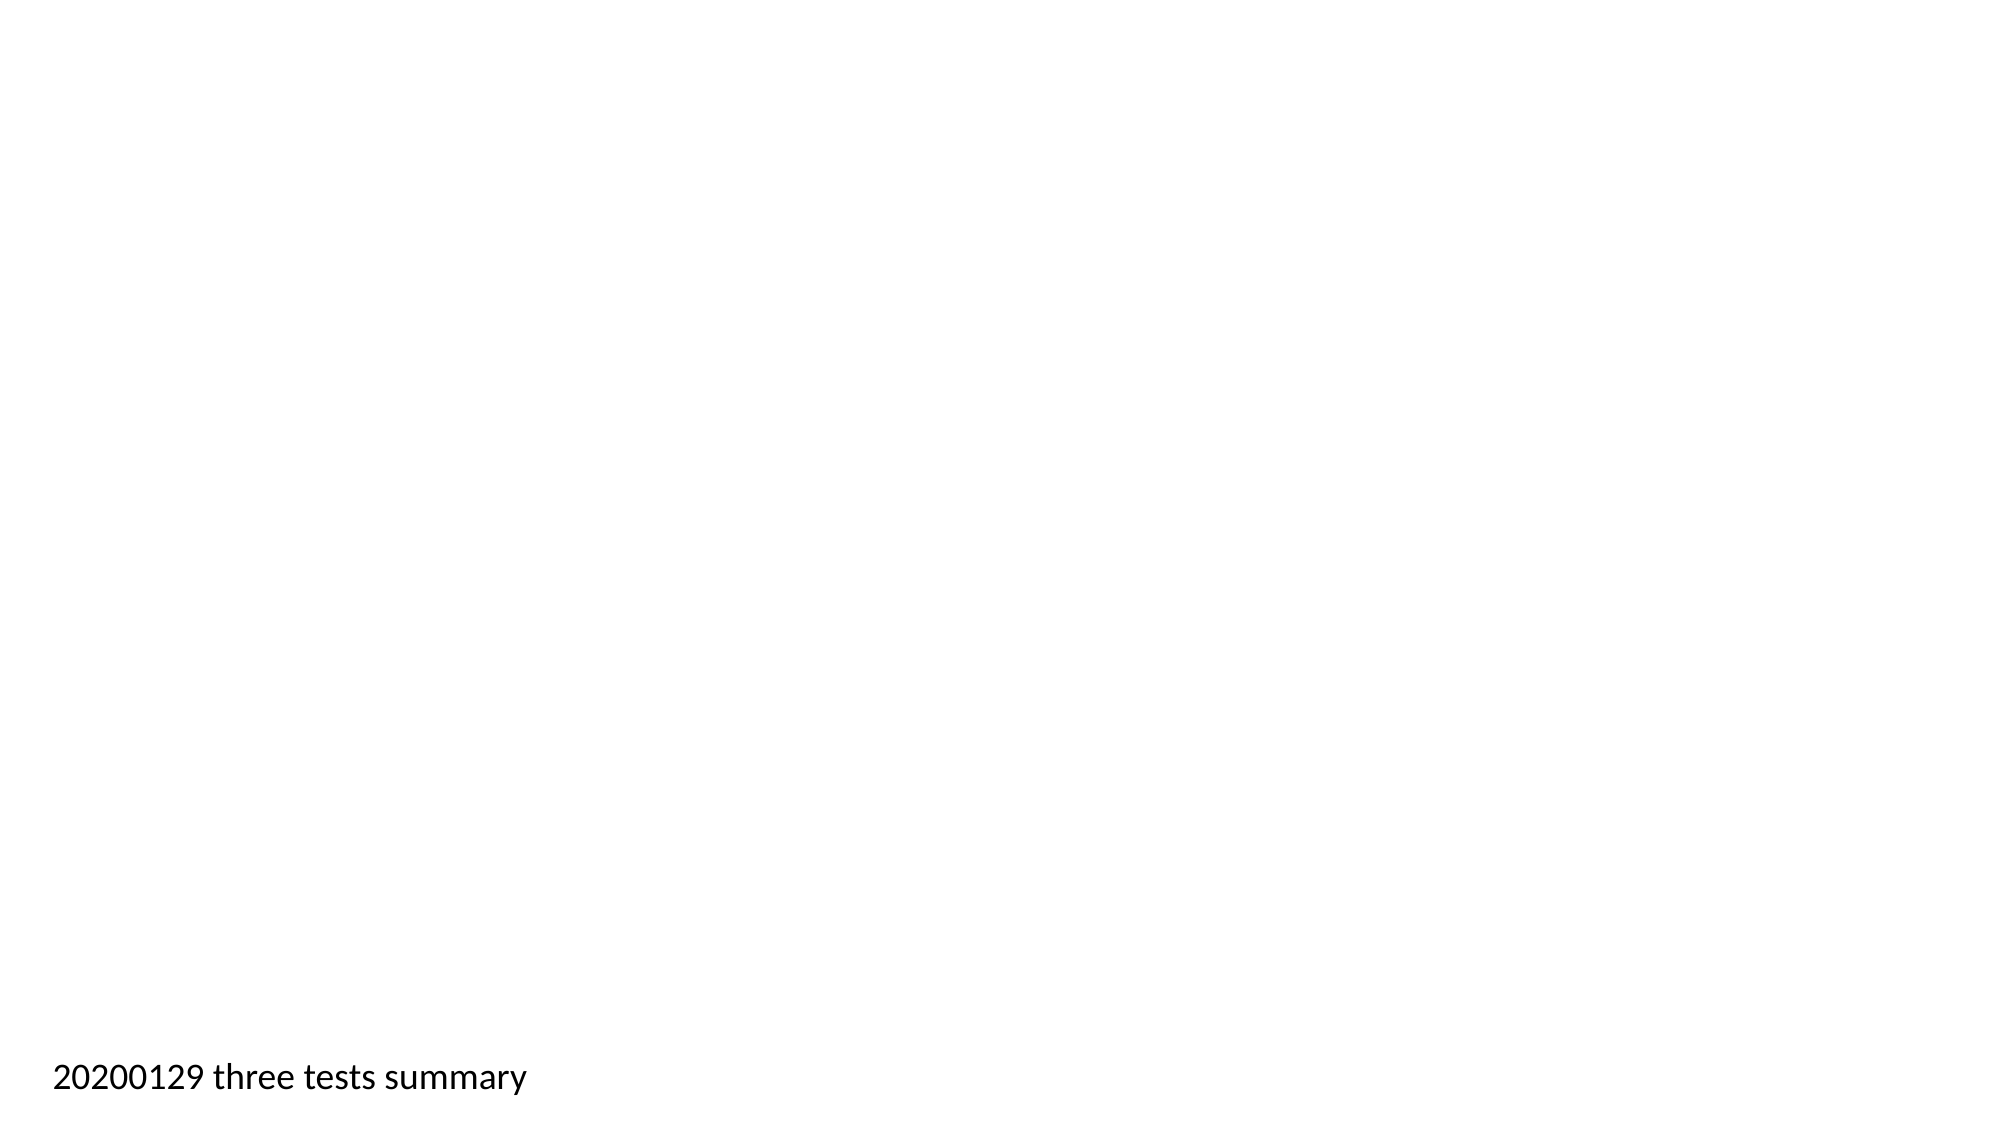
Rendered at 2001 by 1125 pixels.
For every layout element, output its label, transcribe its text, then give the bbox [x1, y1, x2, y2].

text_box 20200129 three tests summary [37, 1044, 871, 1105]
